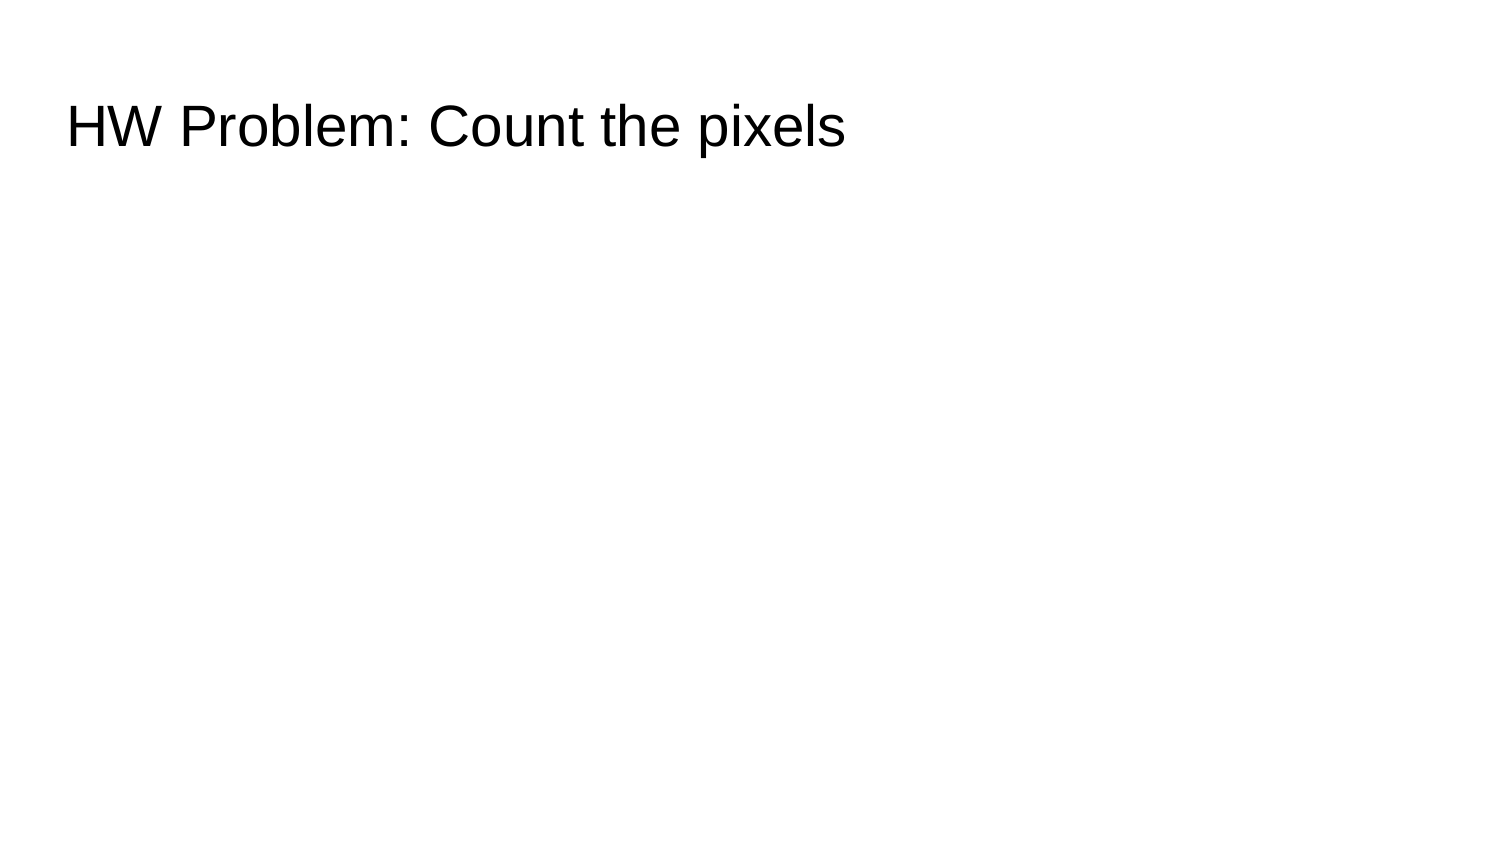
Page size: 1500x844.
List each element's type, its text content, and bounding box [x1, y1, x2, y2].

title HW Problem: Count the pixels [51, 72, 1449, 167]
